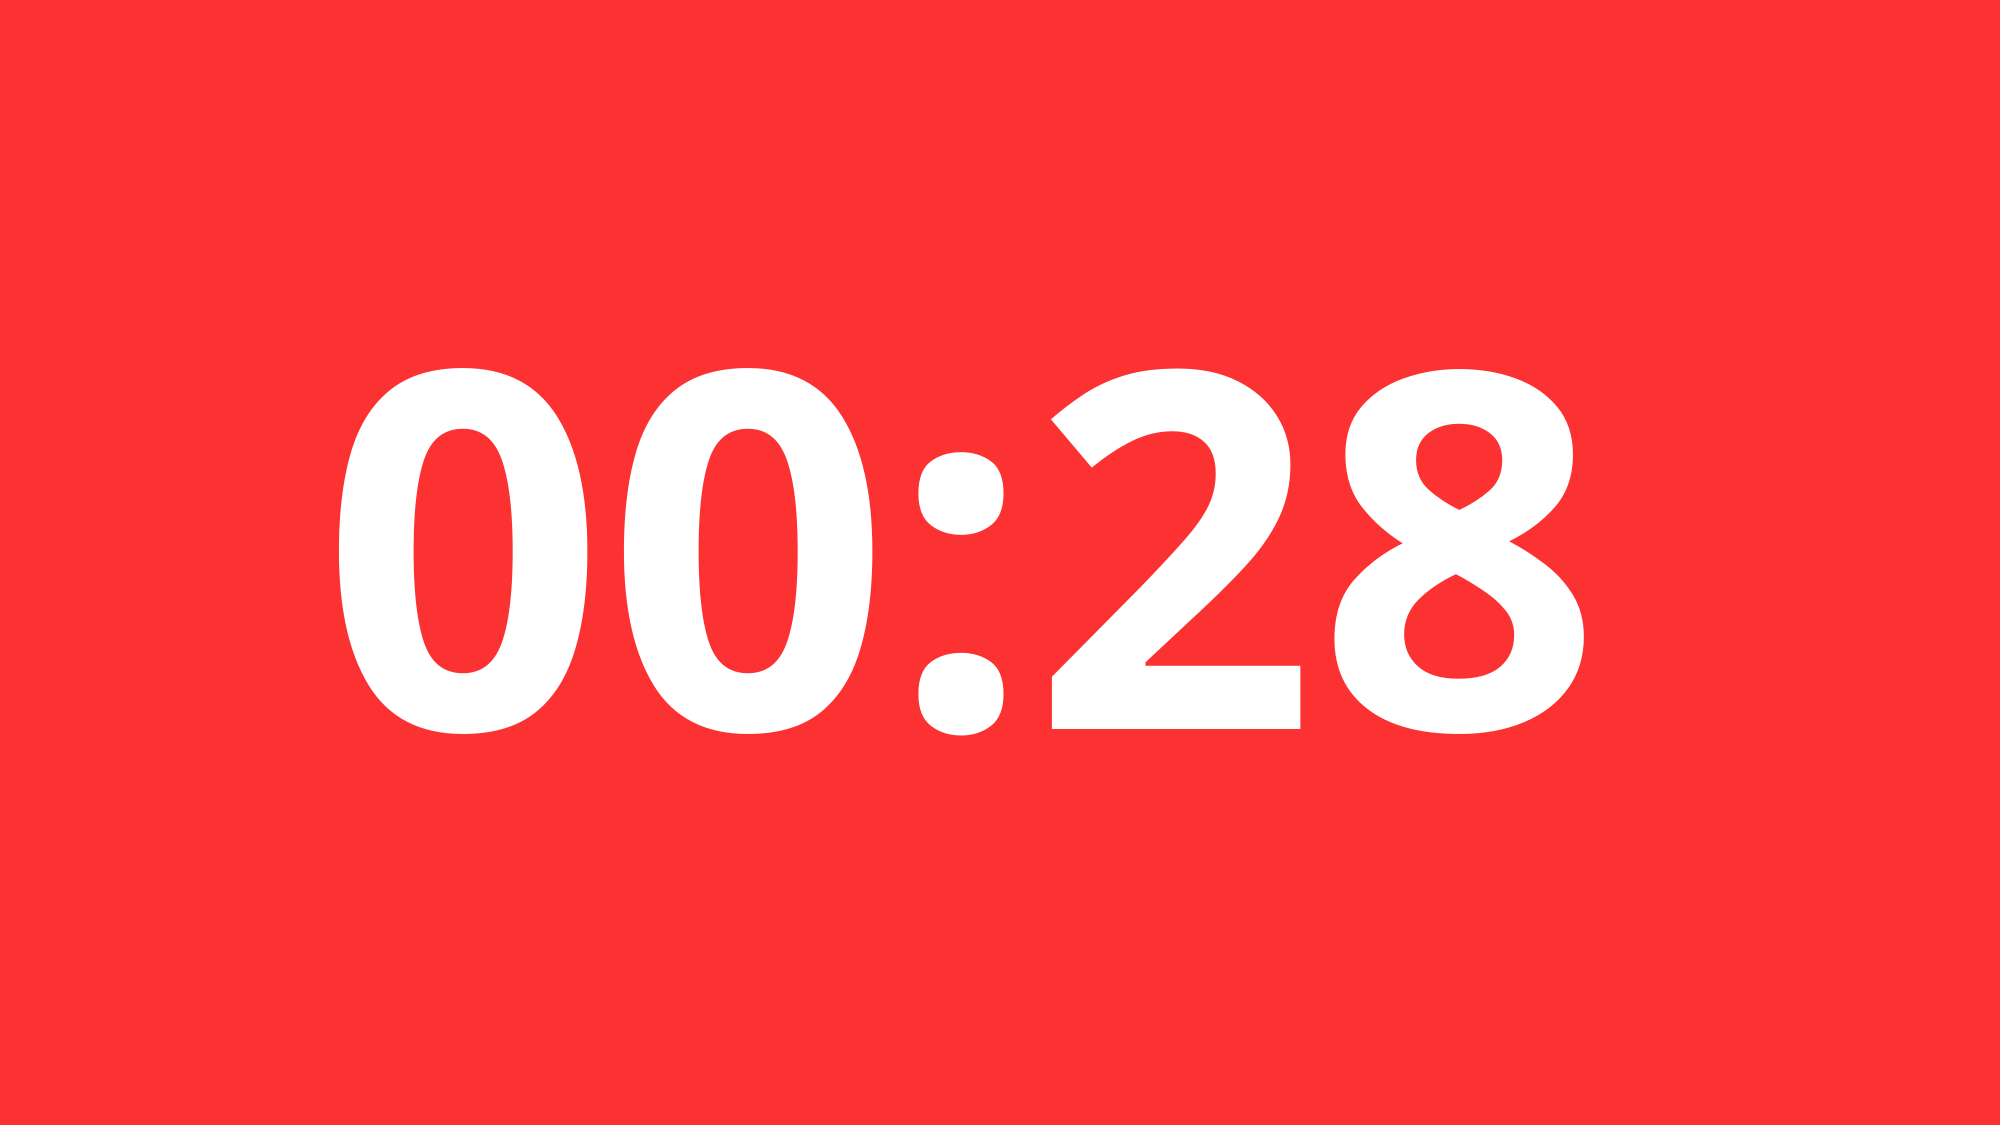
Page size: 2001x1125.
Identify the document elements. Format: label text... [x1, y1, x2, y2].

title 00:28 [15, 59, 1978, 1078]
